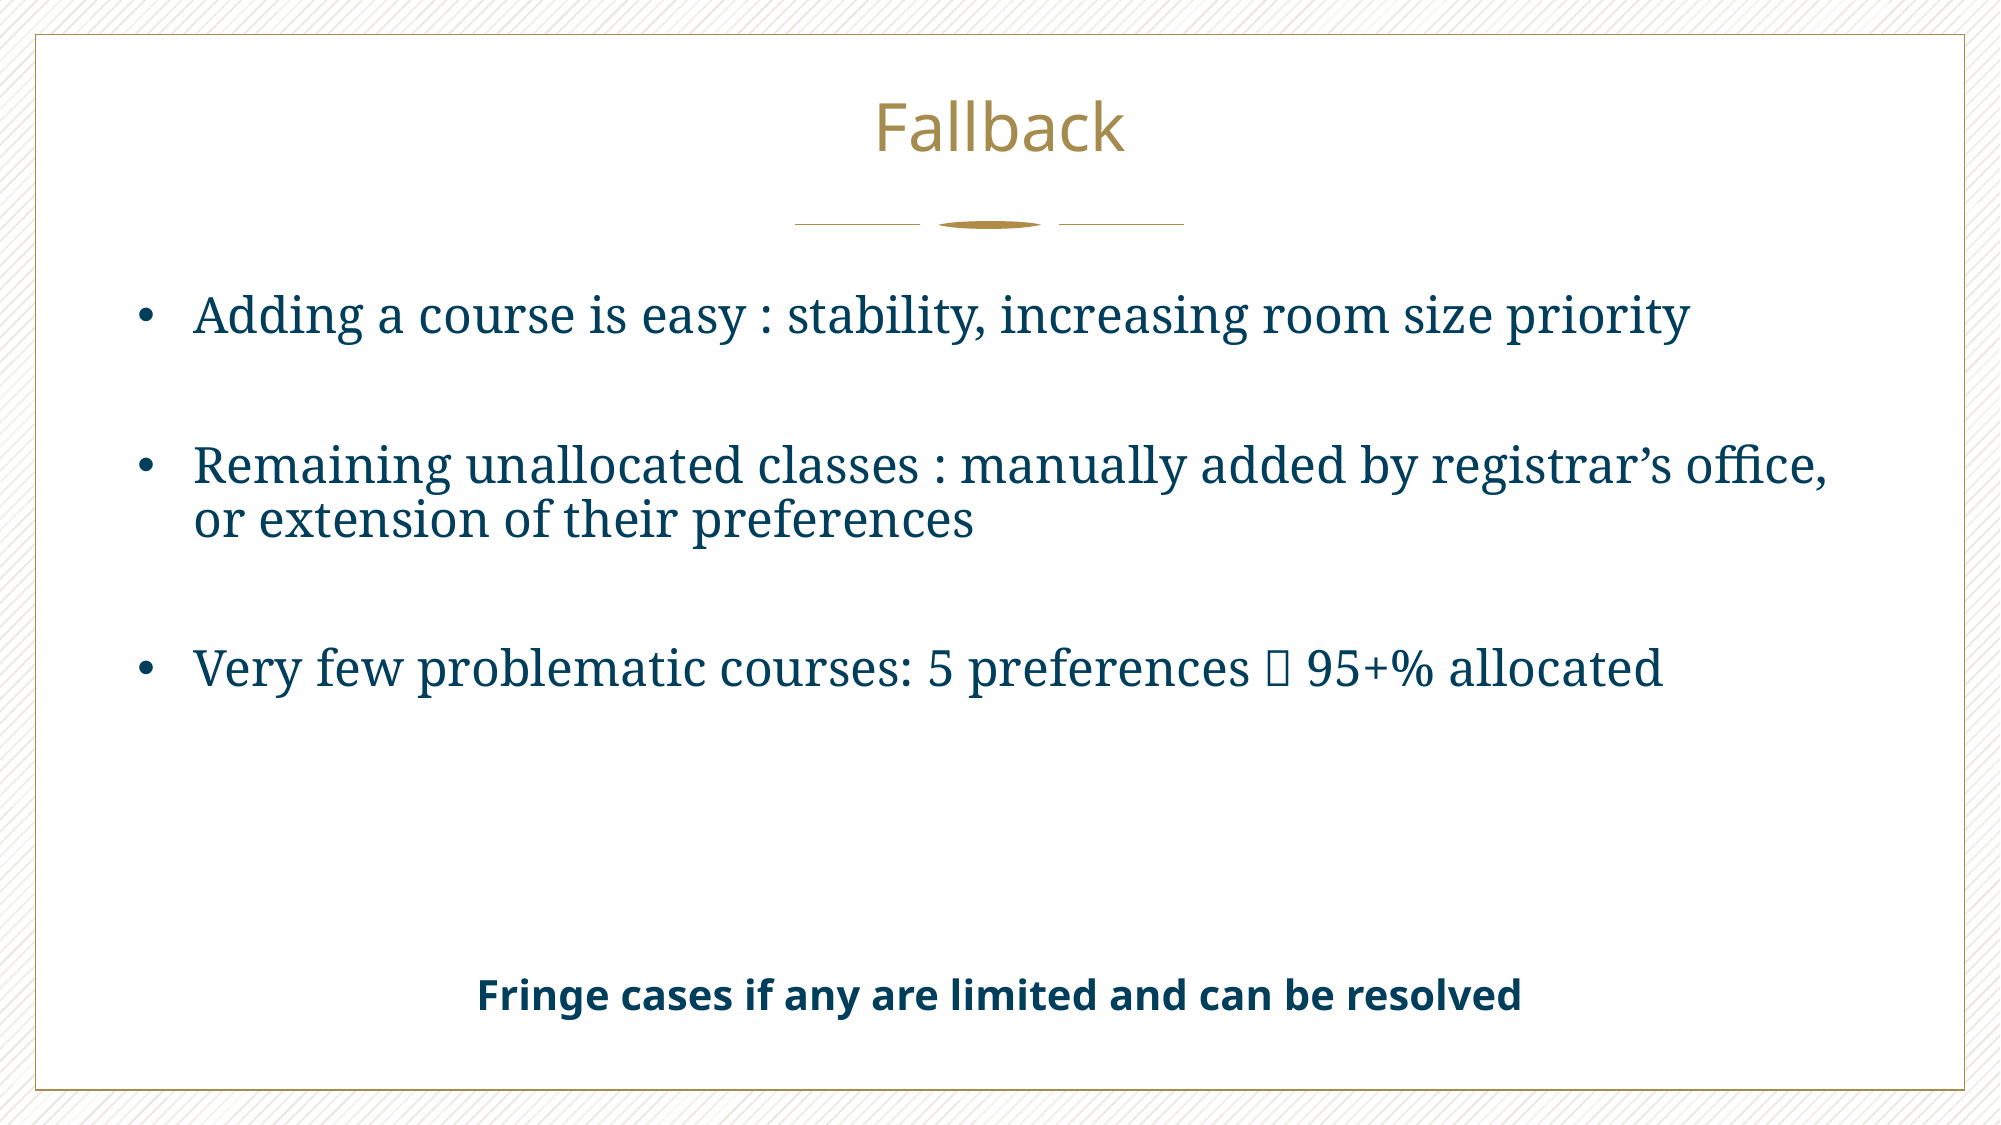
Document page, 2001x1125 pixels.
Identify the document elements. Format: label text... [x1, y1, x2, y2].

picture [0, 0, 2001, 1125]
text_box Fringe cases if any are limited and can be resolved [369, 961, 1631, 1026]
title Fallback [137, 34, 1863, 226]
list Adding a course is easy : stability, increasing room size priority Remaining unallocated classes : manually added by registrar’s office, or extension of their preferences Very few problematic courses: 5 preferences  95+% allocated [137, 290, 1863, 916]
